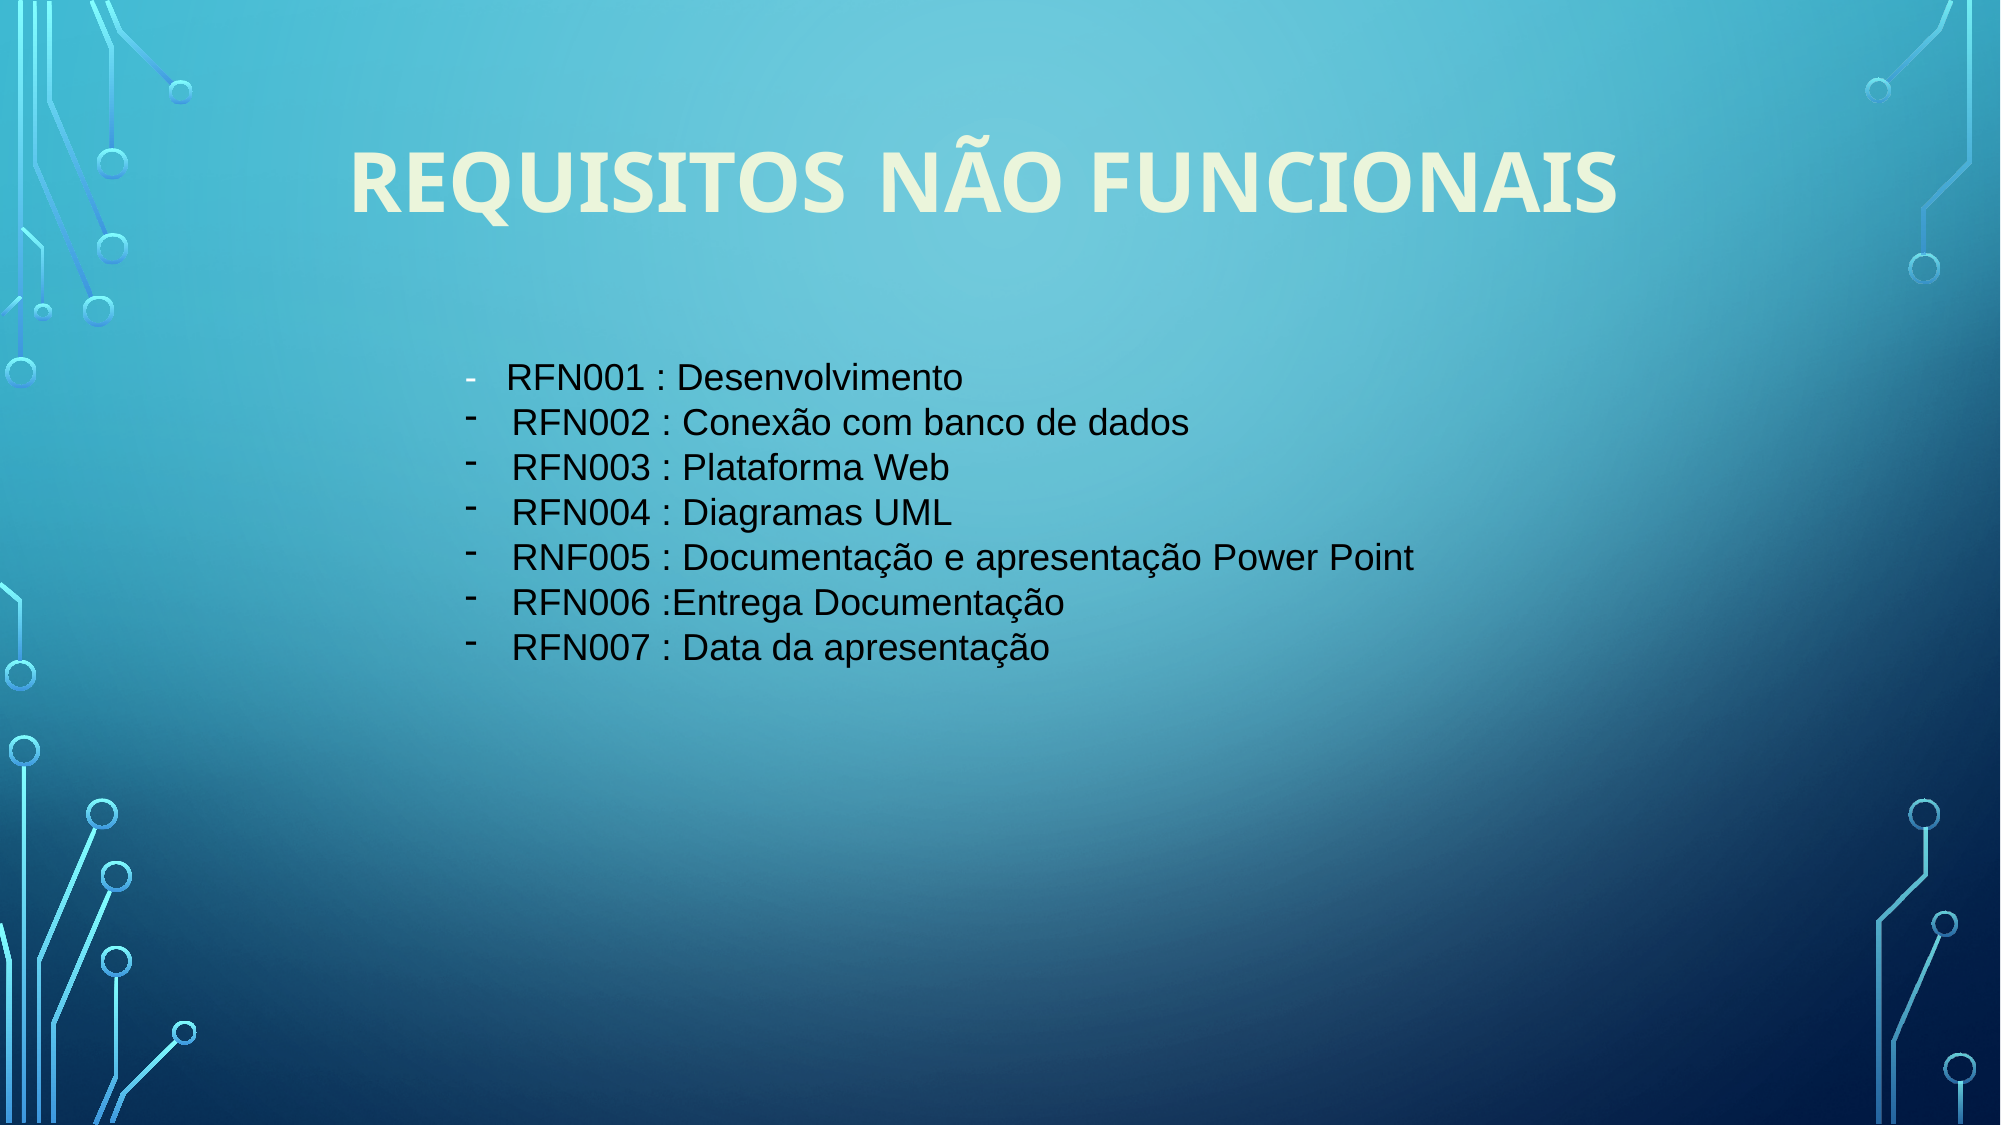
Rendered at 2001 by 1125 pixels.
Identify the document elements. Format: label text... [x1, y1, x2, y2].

text_box REQUISITOS NÃO FUNCIONAIS [332, 92, 1635, 243]
text_box - RFN001 : Desenvolvimento RFN002 : Conexão com banco de dados RFN003 : Plataforma Web RFN004 : Diagramas UML RNF005 : Documentação e apresentação Power Point RFN006 :Entrega Documentação RFN007 : Data da apresentação [450, 345, 1450, 676]
